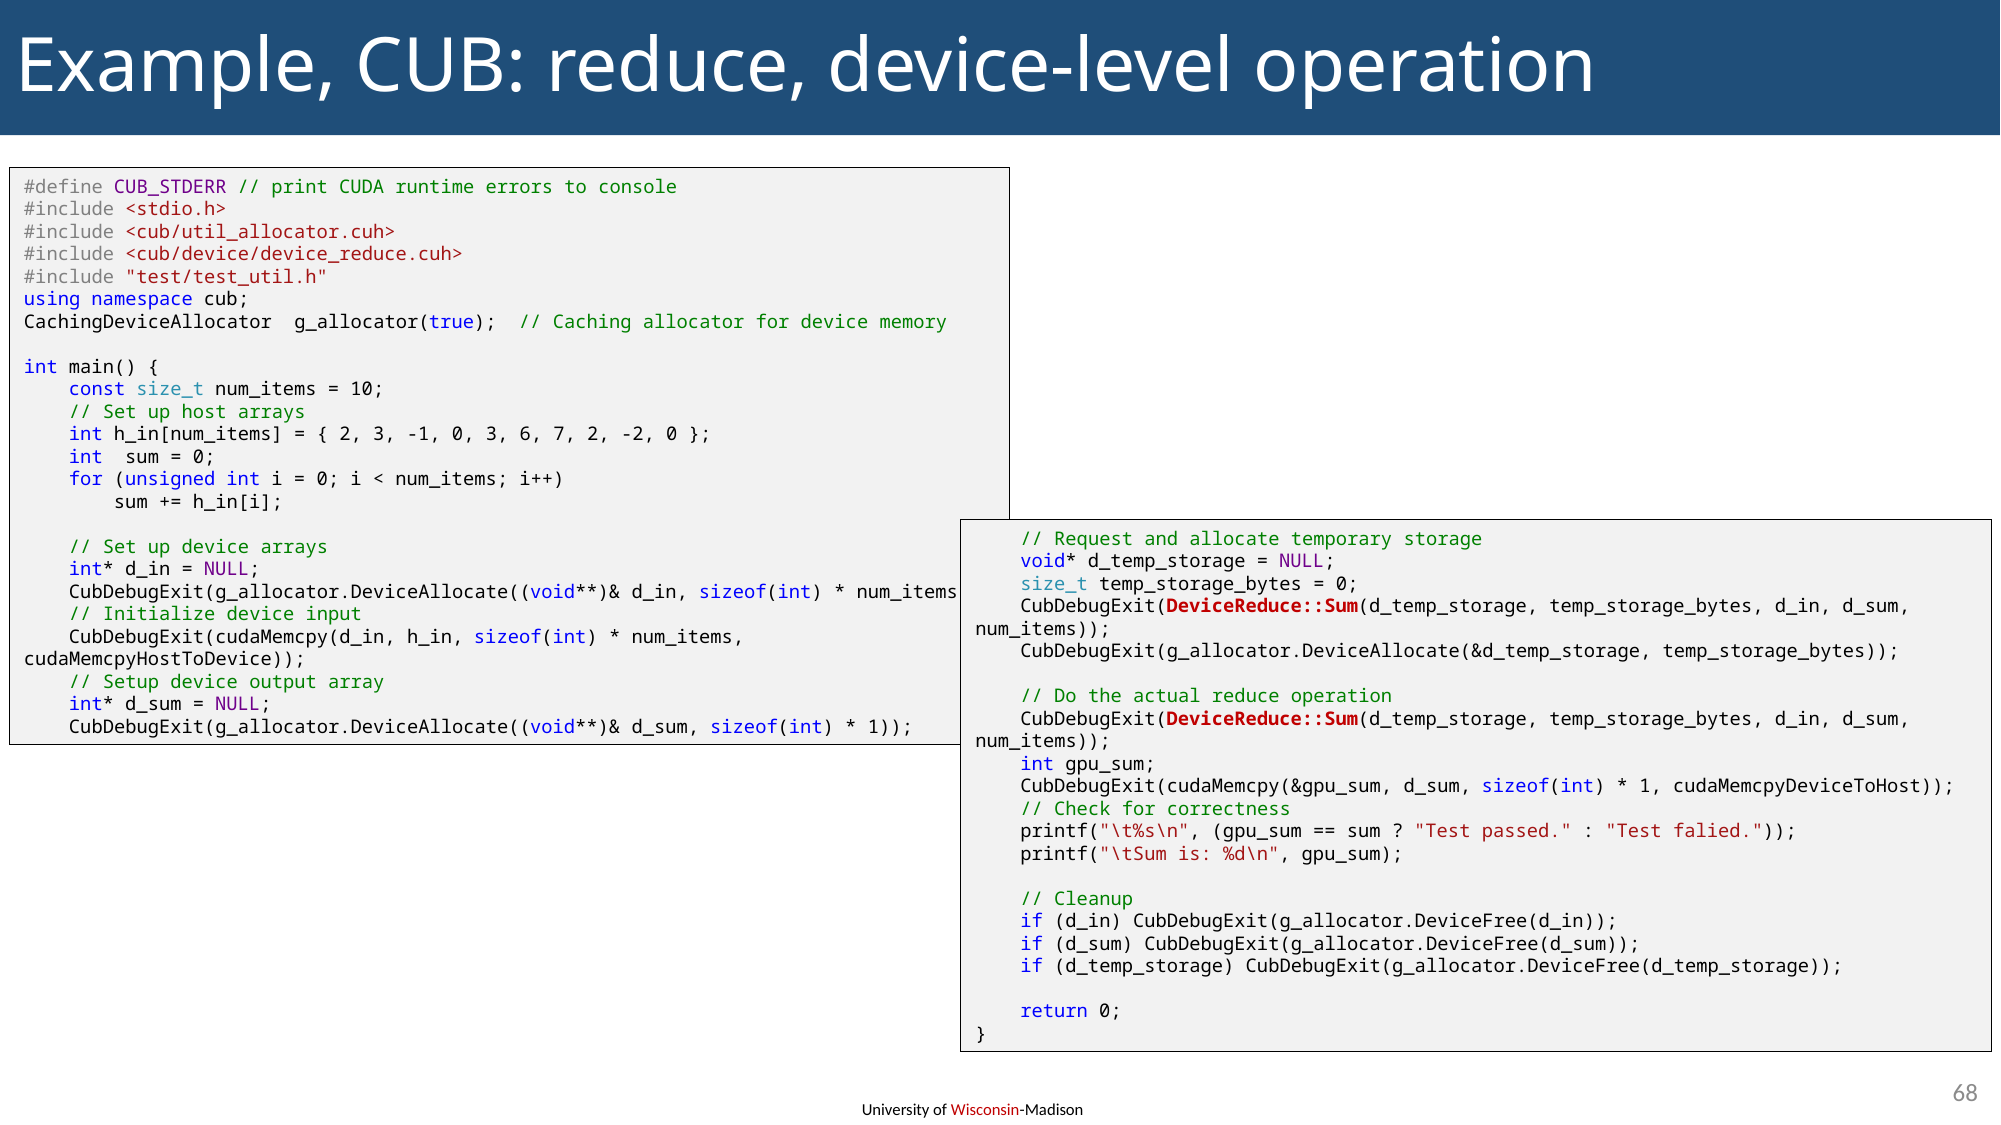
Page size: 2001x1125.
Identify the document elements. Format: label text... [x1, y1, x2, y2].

title Example, CUB: reduce, device-level operation [0, 0, 2000, 136]
text_box // Request and allocate temporary storage void* d_temp_storage = NULL; size_t temp_storage_bytes = 0; CubDebugExit(DeviceReduce::Sum(d_temp_storage, temp_storage_bytes, d_in, d_sum, num_items)); CubDebugExit(g_allocator.DeviceAllocate(&d_temp_storage, temp_storage_bytes)); // Do the actual reduce operation CubDebugExit(DeviceReduce::Sum(d_temp_storage, temp_storage_bytes, d_in, d_sum, num_items)); int gpu_sum; CubDebugExit(cudaMemcpy(&gpu_sum, d_sum, sizeof(int) * 1, cudaMemcpyDeviceToHost)); // Check for correctness printf("\t%s\n", (gpu_sum == sum ? "Test passed." : "Test falied.")); printf("\tSum is: %d\n", gpu_sum); // Cleanup if (d_in) CubDebugExit(g_allocator.DeviceFree(d_in)); if (d_sum) CubDebugExit(g_allocator.DeviceFree(d_sum)); if (d_temp_storage) CubDebugExit(g_allocator.DeviceFree(d_temp_storage)); return 0; } [960, 519, 1992, 1052]
text_box #define CUB_STDERR // print CUDA runtime errors to console #include <stdio.h> #include <cub/util_allocator.cuh> #include <cub/device/device_reduce.cuh> #include "test/test_util.h" using namespace cub; CachingDeviceAllocator g_allocator(true); // Caching allocator for device memory int main() { const size_t num_items = 10; // Set up host arrays int h_in[num_items] = { 2, 3, -1, 0, 3, 6, 7, 2, -2, 0 }; int sum = 0; for (unsigned int i = 0; i < num_items; i++) sum += h_in[i]; // Set up device arrays int* d_in = NULL; CubDebugExit(g_allocator.DeviceAllocate((void**)& d_in, sizeof(int) * num_items)); // Initialize device input CubDebugExit(cudaMemcpy(d_in, h_in, sizeof(int) * num_items, cudaMemcpyHostToDevice)); // Setup device output array int* d_sum = NULL; CubDebugExit(g_allocator.DeviceAllocate((void**)& d_sum, sizeof(int) * 1)); [9, 167, 1010, 745]
slide_number 68 [1879, 1069, 1994, 1114]
